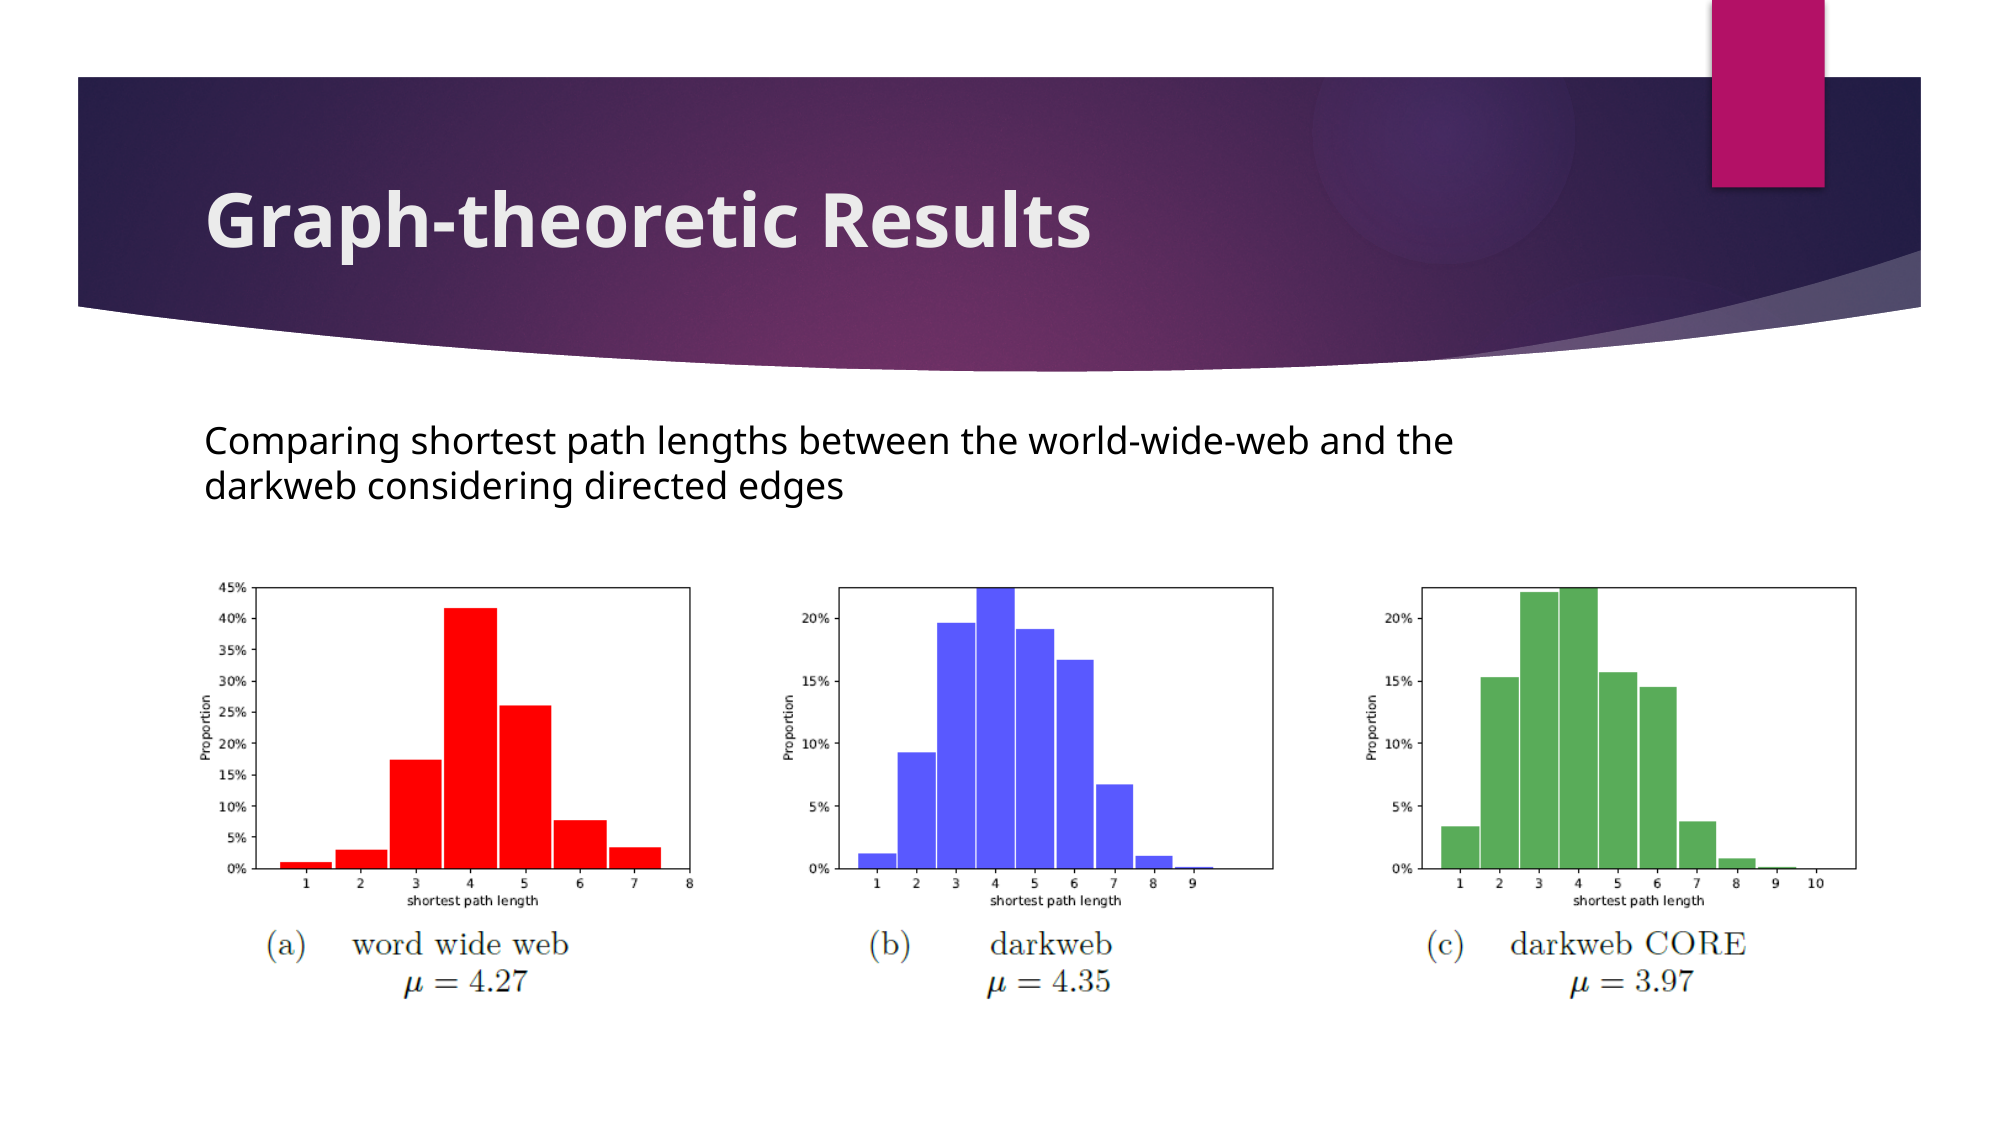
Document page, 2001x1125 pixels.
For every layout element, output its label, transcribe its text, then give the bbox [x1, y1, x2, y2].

title Graph-theoretic Results [189, 159, 1627, 276]
text_box Comparing shortest path lengths between the world-wide-web and the darkweb considering directed edges [189, 409, 1627, 515]
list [189, 565, 1874, 1021]
